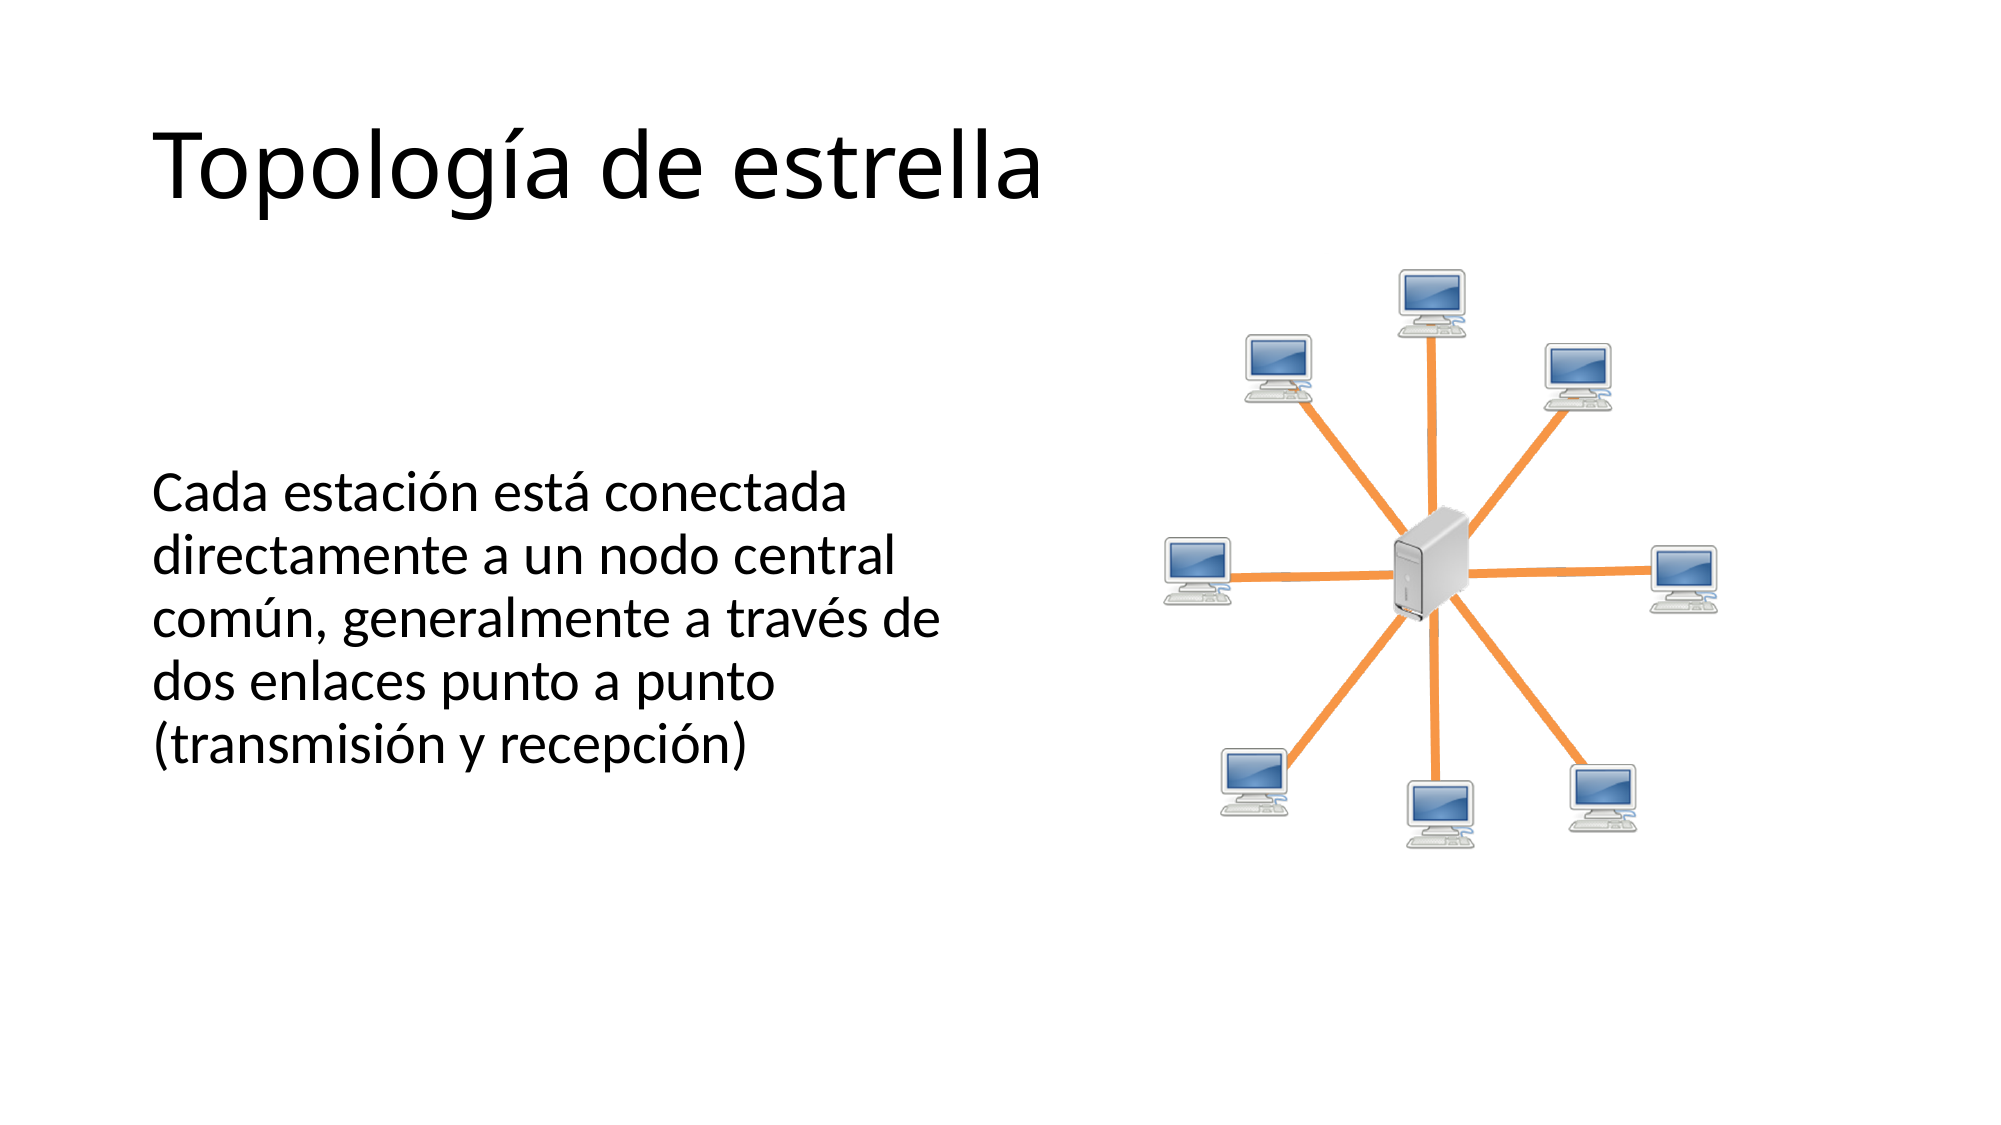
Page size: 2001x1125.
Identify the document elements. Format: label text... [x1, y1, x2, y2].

list Cada estación está conectada directamente a un nodo central común, generalmente a través de dos enlaces punto a punto (transmisión y recepción) [137, 454, 1018, 952]
title Topología de estrella [137, 59, 1863, 278]
picture [1162, 253, 1719, 850]
